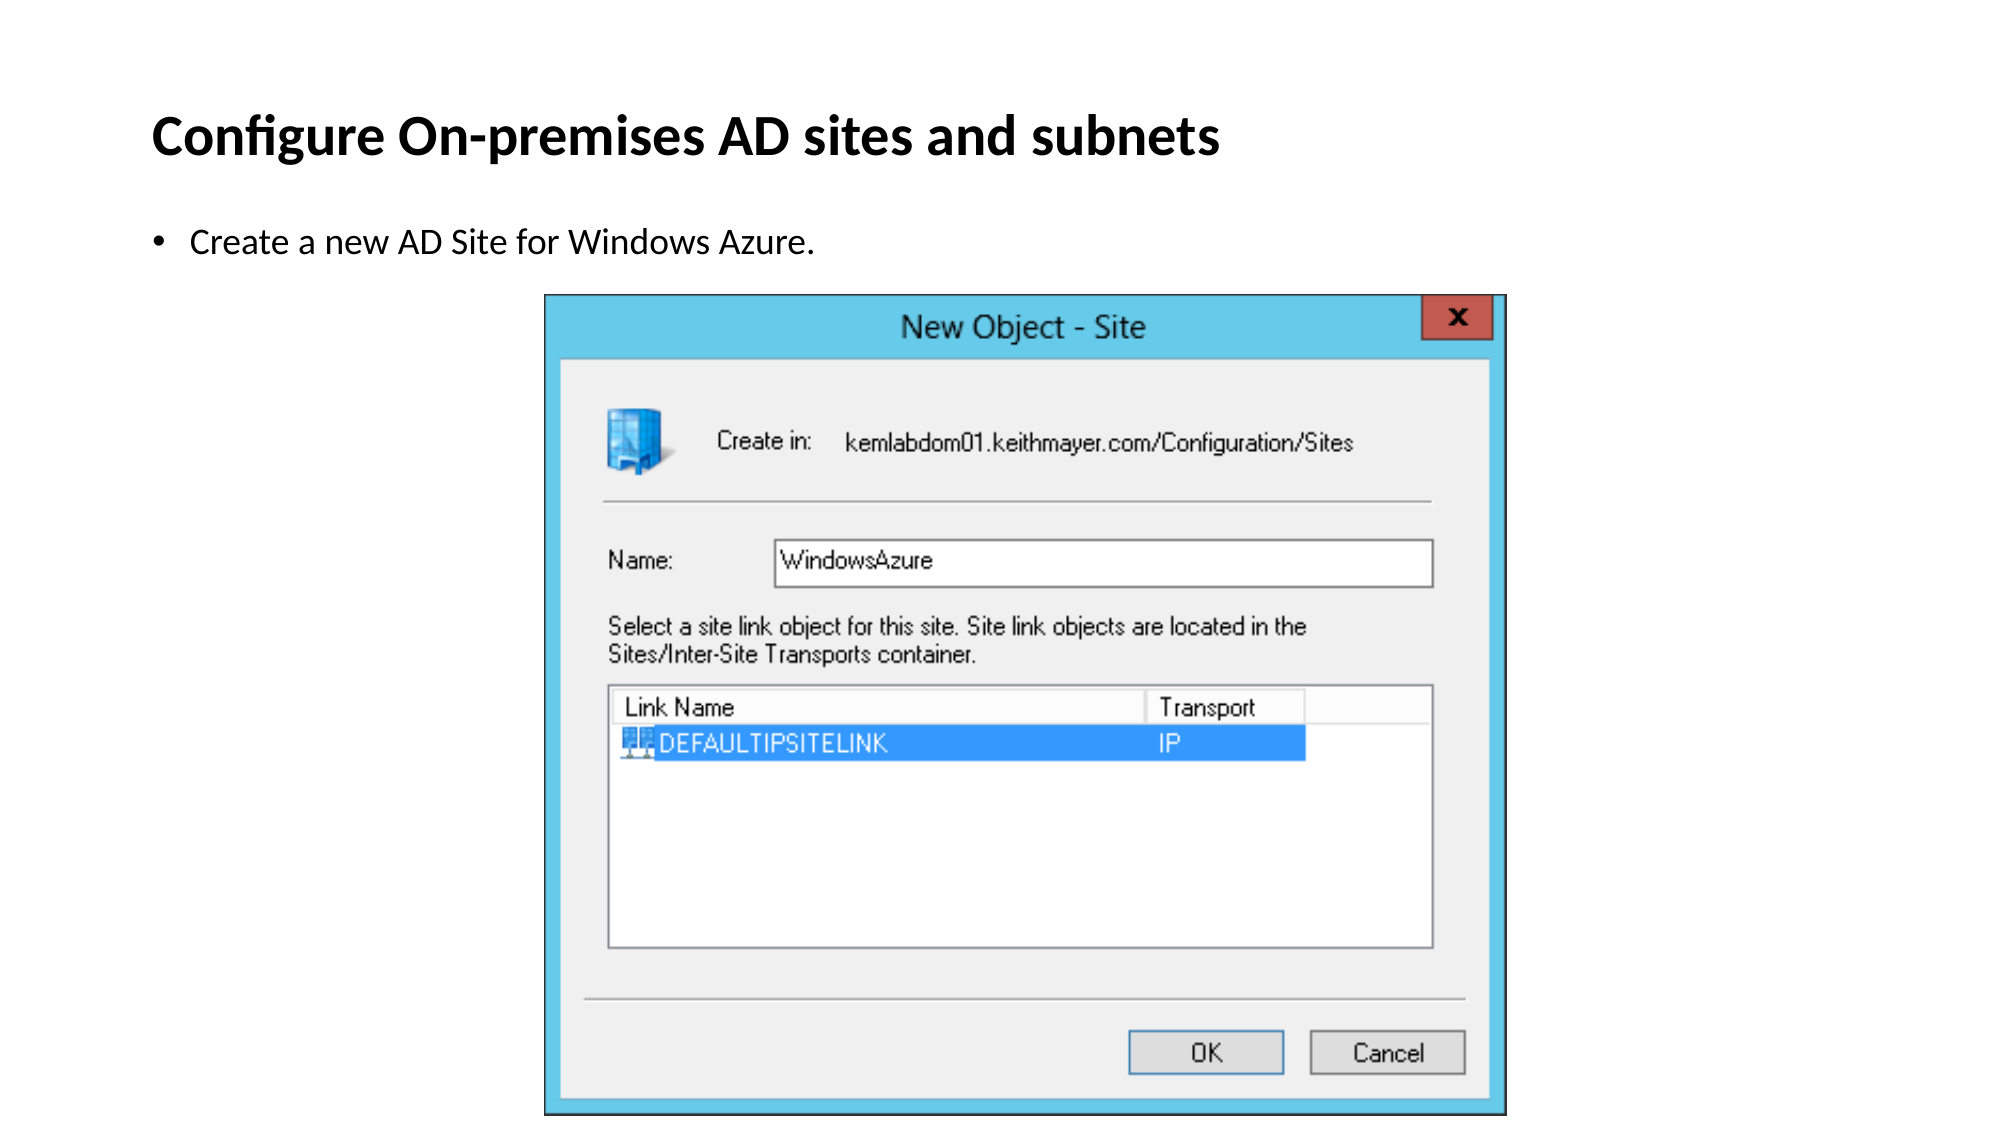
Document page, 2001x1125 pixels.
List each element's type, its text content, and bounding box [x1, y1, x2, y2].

picture [543, 294, 1507, 1116]
title Configure On-premises AD sites and subnets [137, 27, 1863, 214]
list Create a new AD Site for Windows Azure. [137, 214, 1863, 929]
